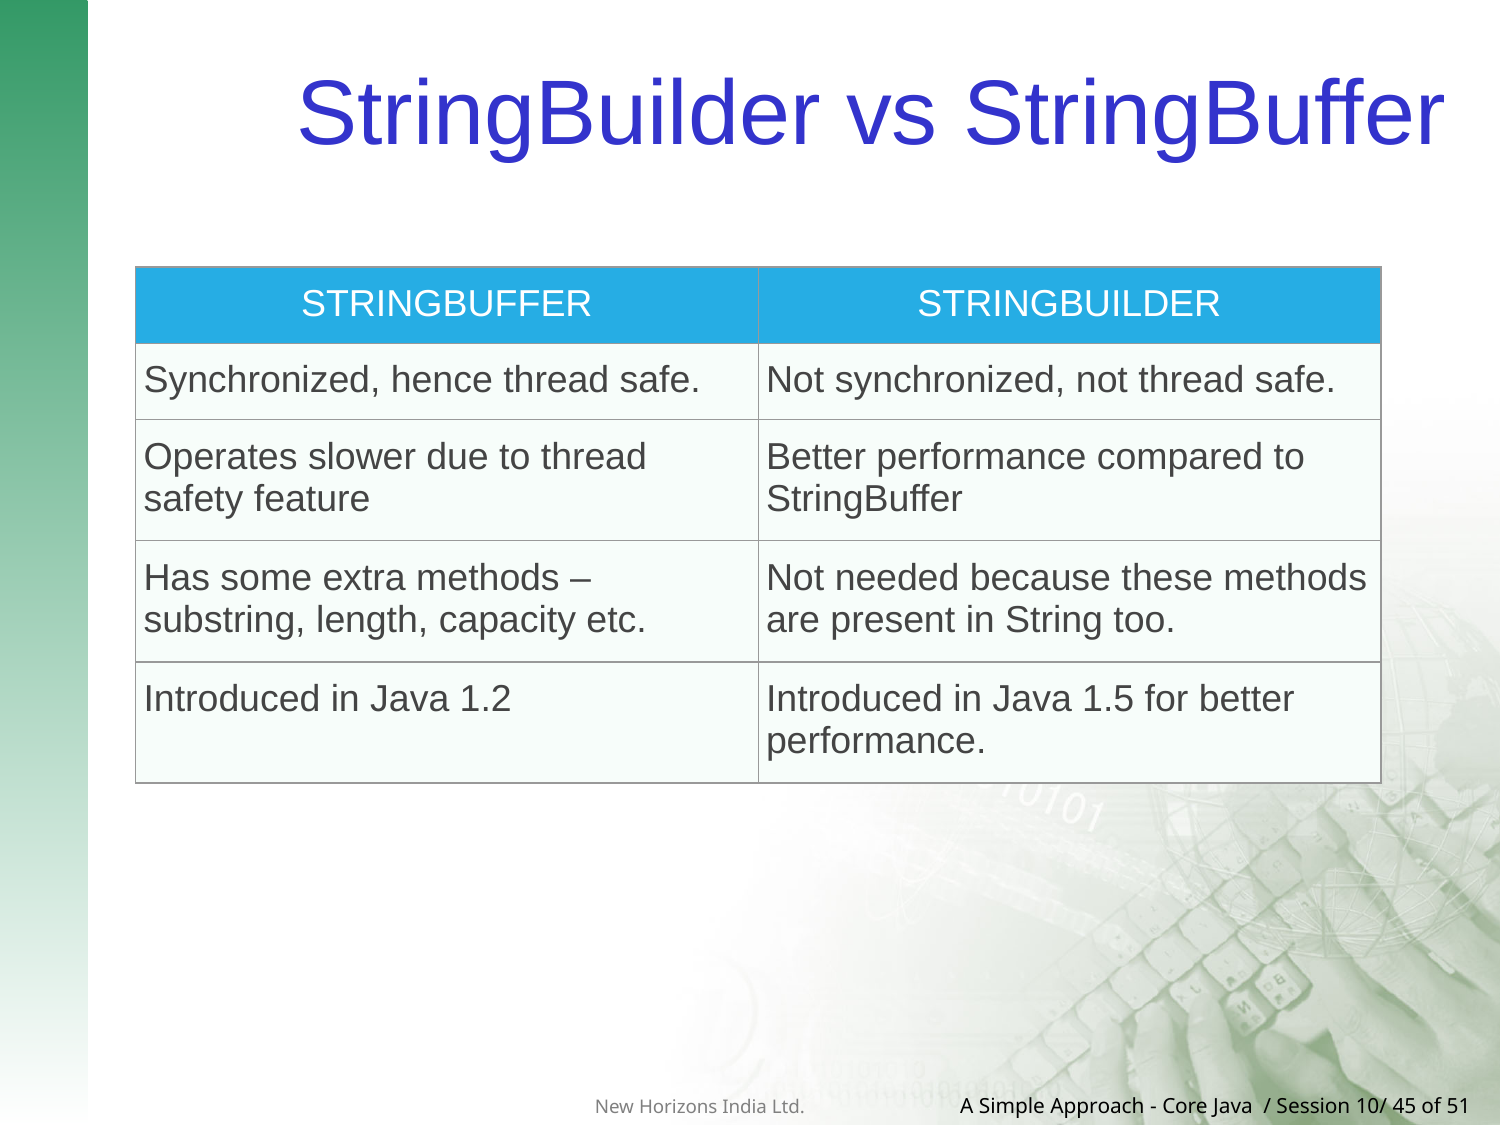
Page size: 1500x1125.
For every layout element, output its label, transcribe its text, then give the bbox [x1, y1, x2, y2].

table_cell Operates slower due to thread safety feature [136, 420, 758, 540]
table_cell Synchronized, hence thread safe. [136, 344, 758, 419]
table_cell Introduced in Java 1.2 [136, 663, 758, 782]
table_cell Introduced in Java 1.5 for better performance. [759, 663, 1380, 782]
table_header STRINGBUFFER [136, 268, 758, 343]
table_cell Not synchronized, not thread safe. [759, 344, 1380, 419]
table_header STRINGBUILDER [759, 268, 1380, 343]
table_cell Not needed because these methods are present in String too. [759, 541, 1380, 661]
table_cell Has some extra methods – substring, length, capacity etc. [136, 541, 758, 661]
title StringBuilder vs StringBuffer [112, 42, 1463, 173]
table_cell Better performance compared to StringBuffer [759, 420, 1380, 540]
picture [549, 365, 1500, 1125]
